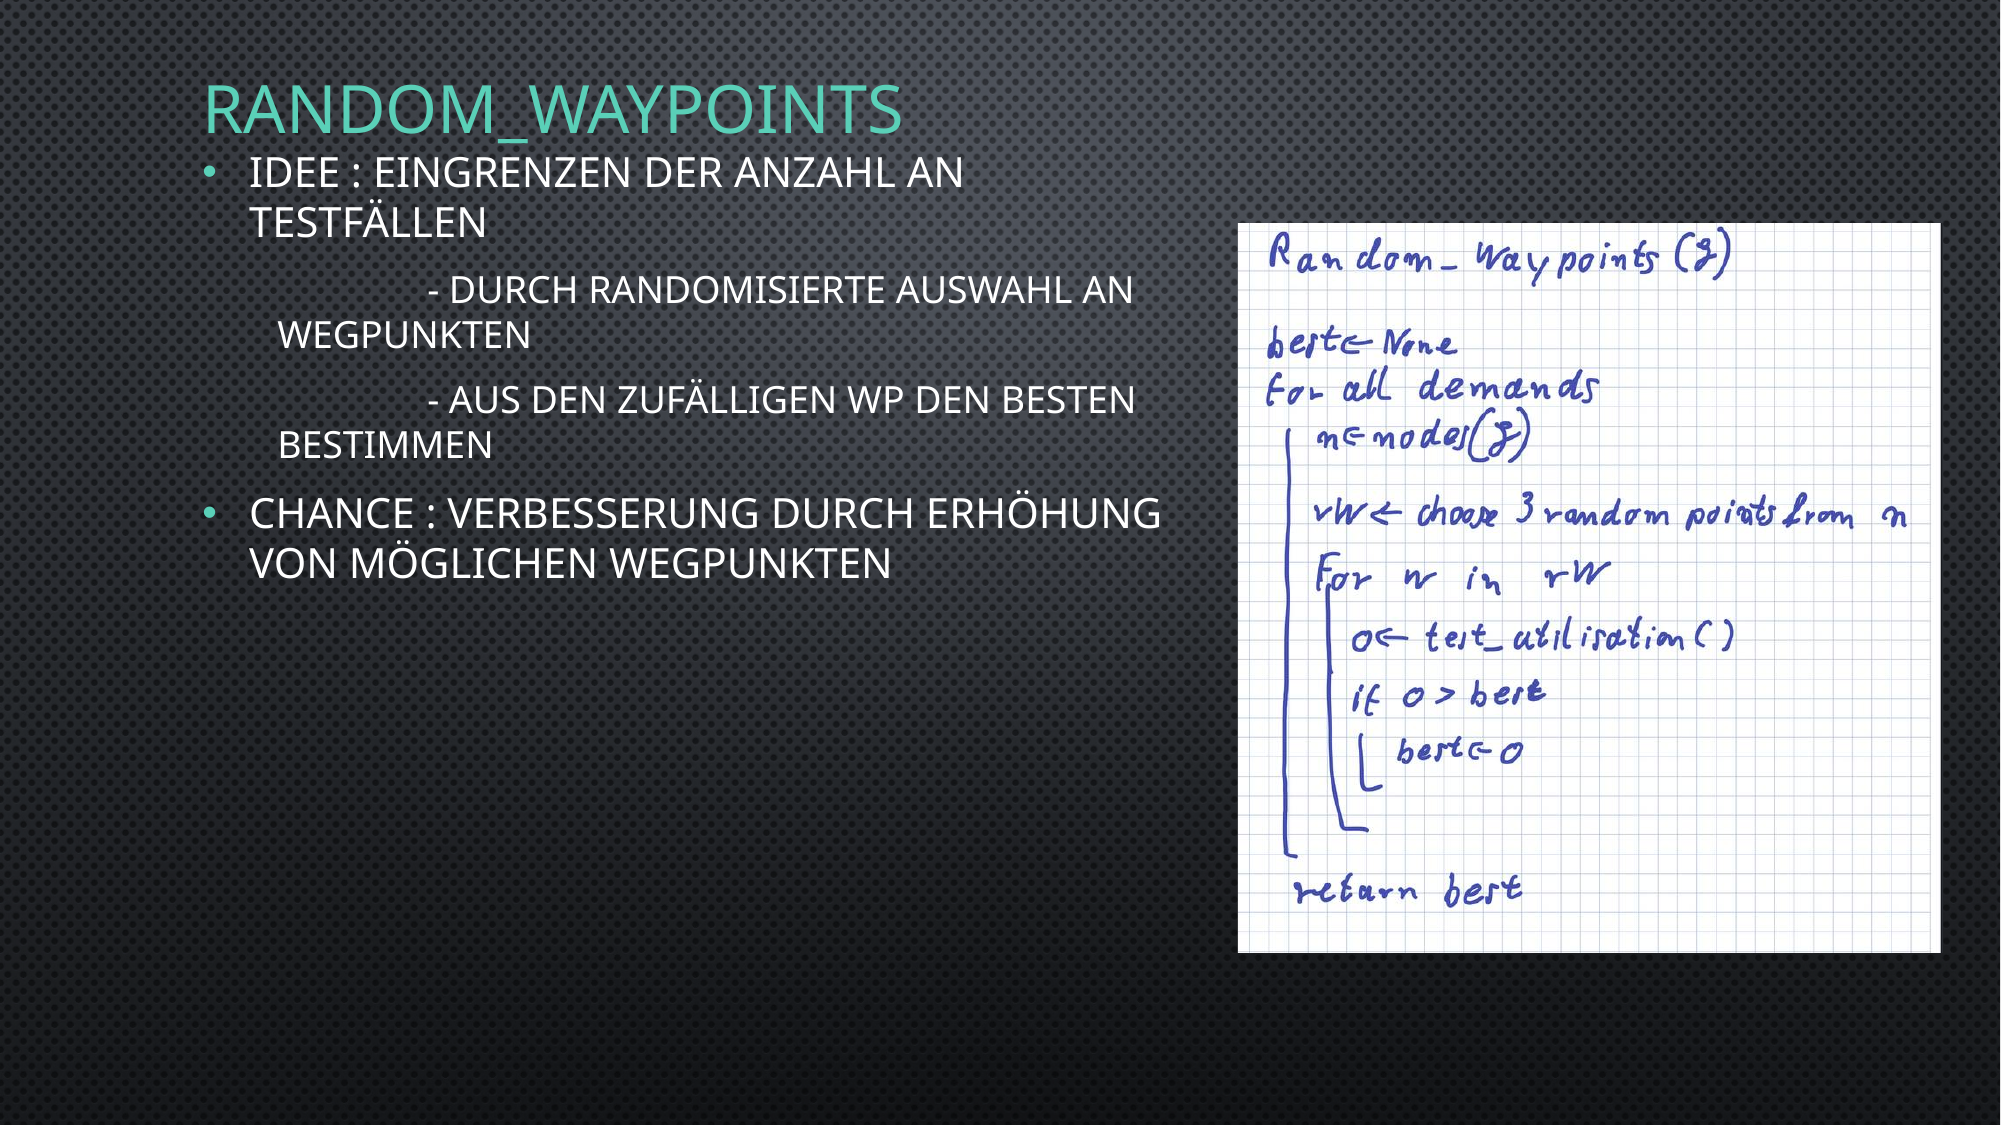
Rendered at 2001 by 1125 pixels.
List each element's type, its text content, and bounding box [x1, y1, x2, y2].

picture [1237, 222, 1944, 953]
title Random_Waypoints [187, 14, 1813, 200]
list Idee : Eingrenzen der Anzahl an Testfällen - durch Randomisierte Auswahl an Wegpunkten - Aus den zufälligen WP den Besten bestimmen Chance : Verbesserung durch Erhöhung von möglichen Wegpunkten [187, 263, 1208, 966]
